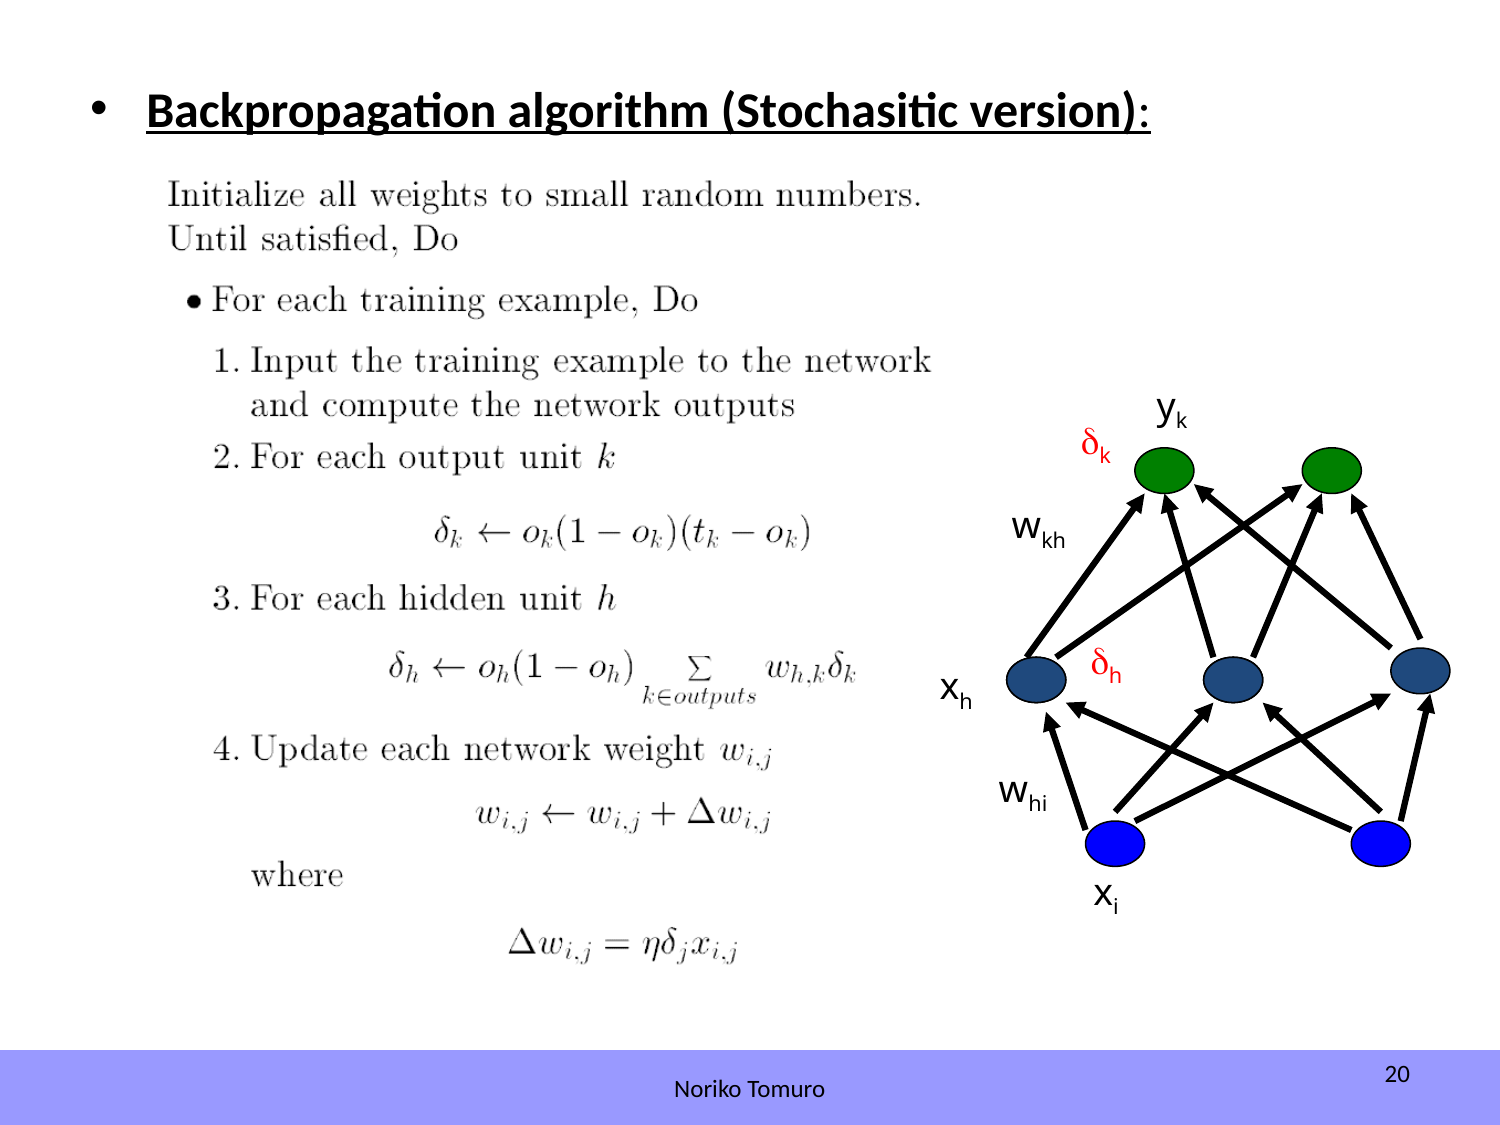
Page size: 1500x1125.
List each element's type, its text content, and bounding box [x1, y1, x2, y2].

slide_number 20 [1074, 1042, 1425, 1103]
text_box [924, 374, 1451, 938]
list Backpropagation algorithm (Stochasitic version): [75, 69, 1425, 1050]
footer Noriko Tomuro [0, 1050, 1500, 1125]
picture [112, 154, 1002, 991]
